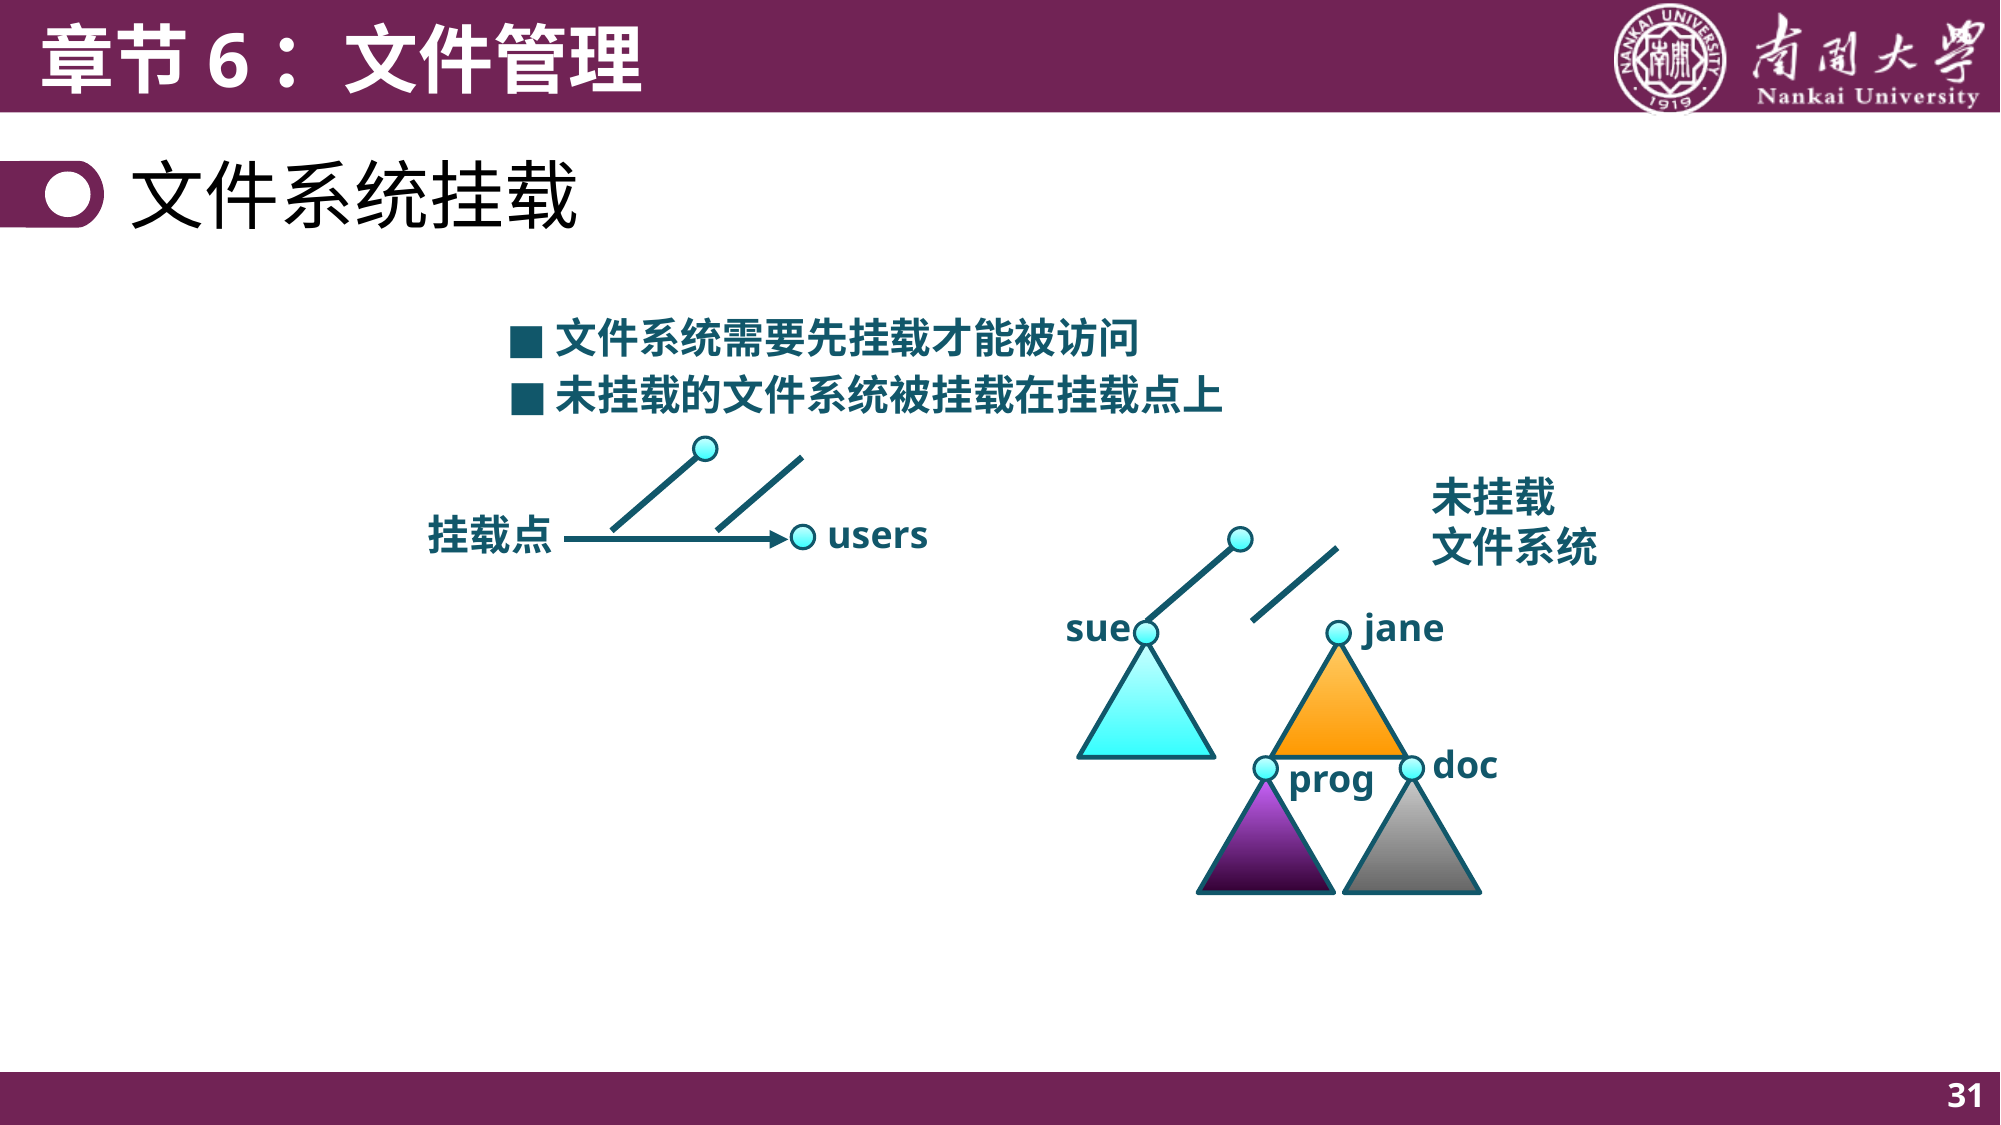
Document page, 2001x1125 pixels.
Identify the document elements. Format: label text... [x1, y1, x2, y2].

picture [1614, 2, 2001, 120]
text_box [1050, 527, 1516, 893]
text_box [412, 501, 607, 568]
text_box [611, 436, 944, 565]
title 文件系统挂载 [114, 143, 1886, 255]
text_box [491, 304, 1280, 360]
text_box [492, 360, 1362, 432]
text_box 未挂载 文件系统 [1416, 463, 1614, 579]
slide_number 31 [1550, 1070, 2000, 1124]
